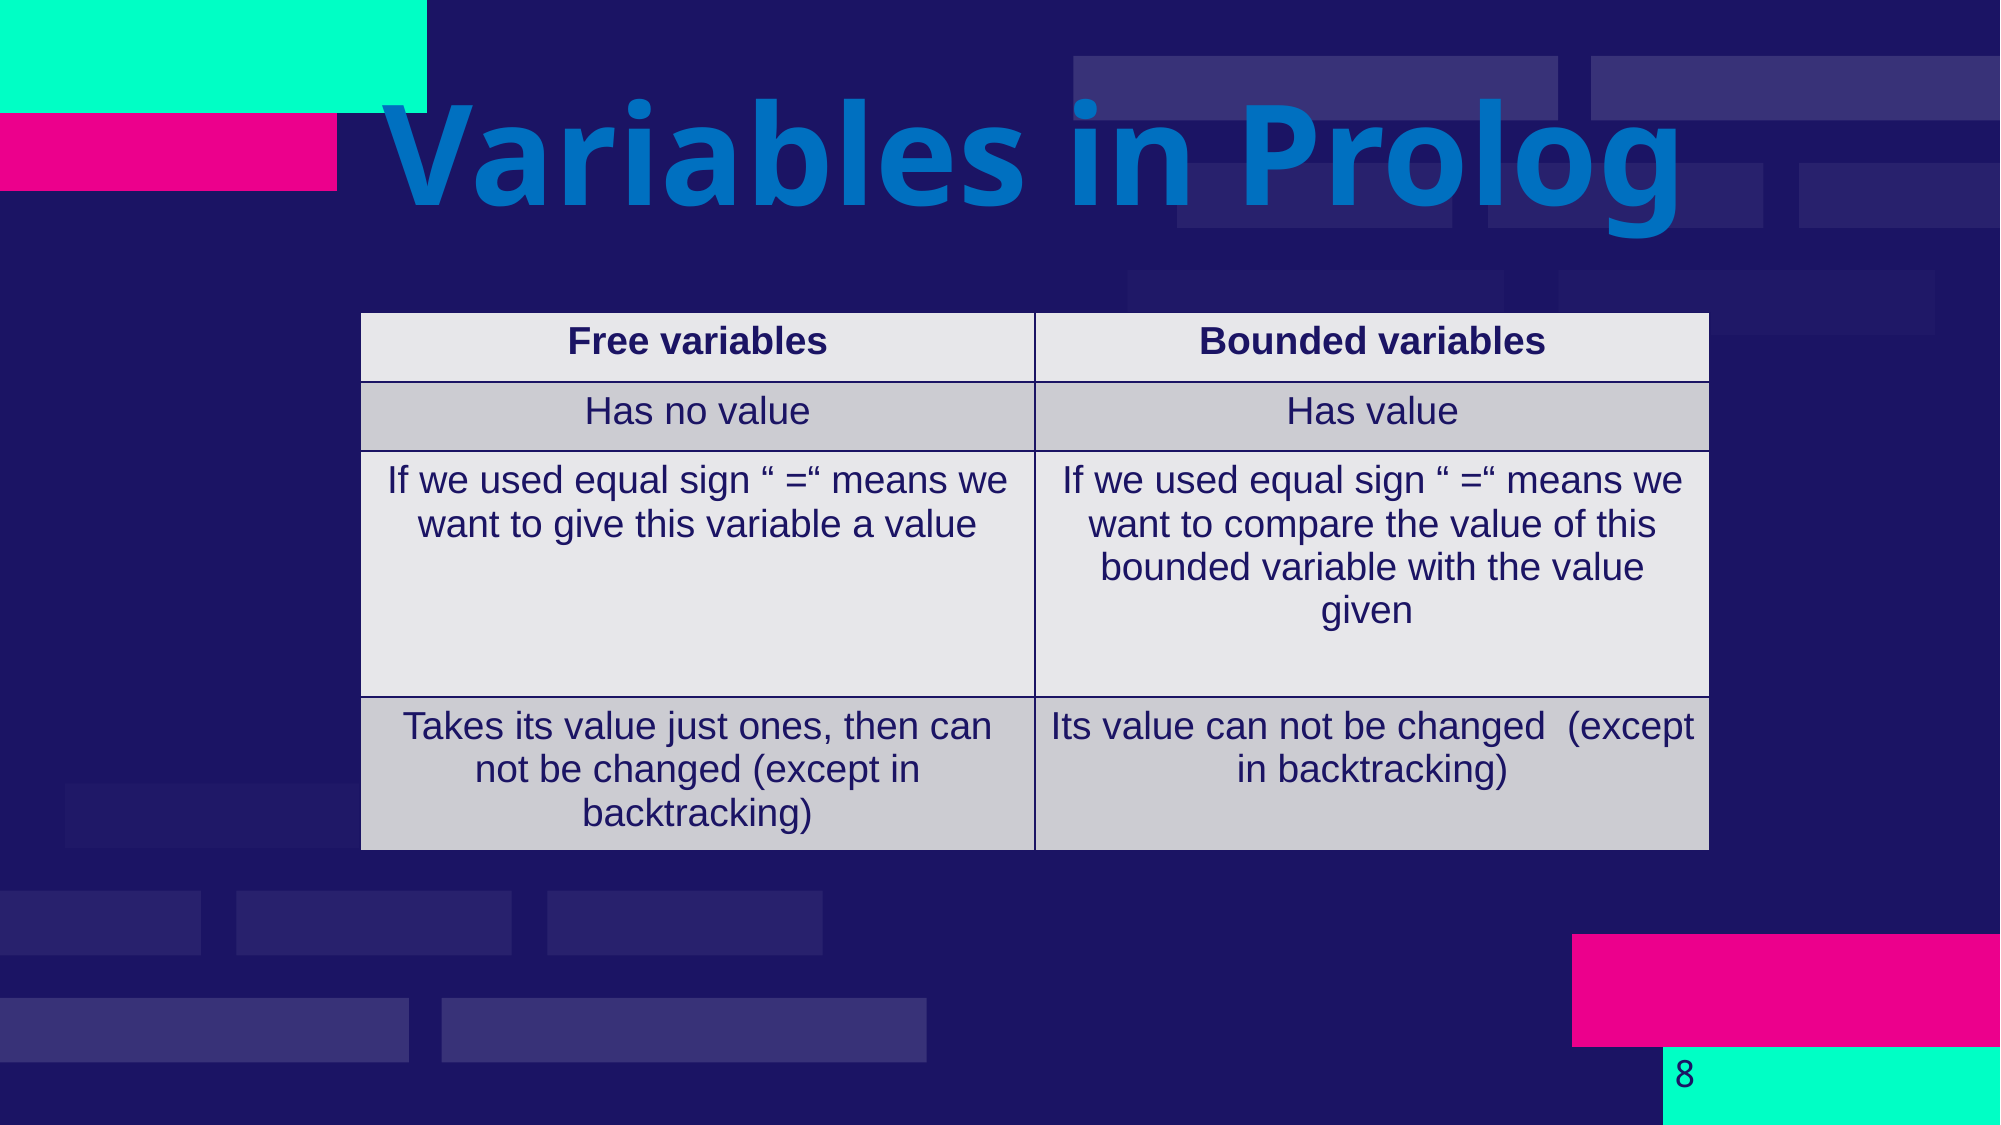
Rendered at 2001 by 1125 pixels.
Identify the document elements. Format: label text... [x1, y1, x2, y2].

table_cell Has no value [361, 383, 1034, 450]
table_cell If we used equal sign “ =“ means we want to give this variable a value [361, 452, 1034, 696]
table_cell If we used equal sign “ =“ means we want to compare the value of this bounded variable with the value given [1036, 452, 1709, 696]
table_header Free variables [361, 313, 1034, 381]
text_box Variables in Prolog [359, 45, 1710, 233]
table_cell Takes its value just ones, then can not be changed (except in backtracking) [361, 698, 1034, 850]
table_cell Its value can not be changed (except in backtracking) [1036, 698, 1709, 850]
table_cell Has value [1036, 383, 1709, 450]
table_header Bounded variables [1036, 313, 1709, 381]
text_box 8 [1359, 1042, 1710, 1103]
